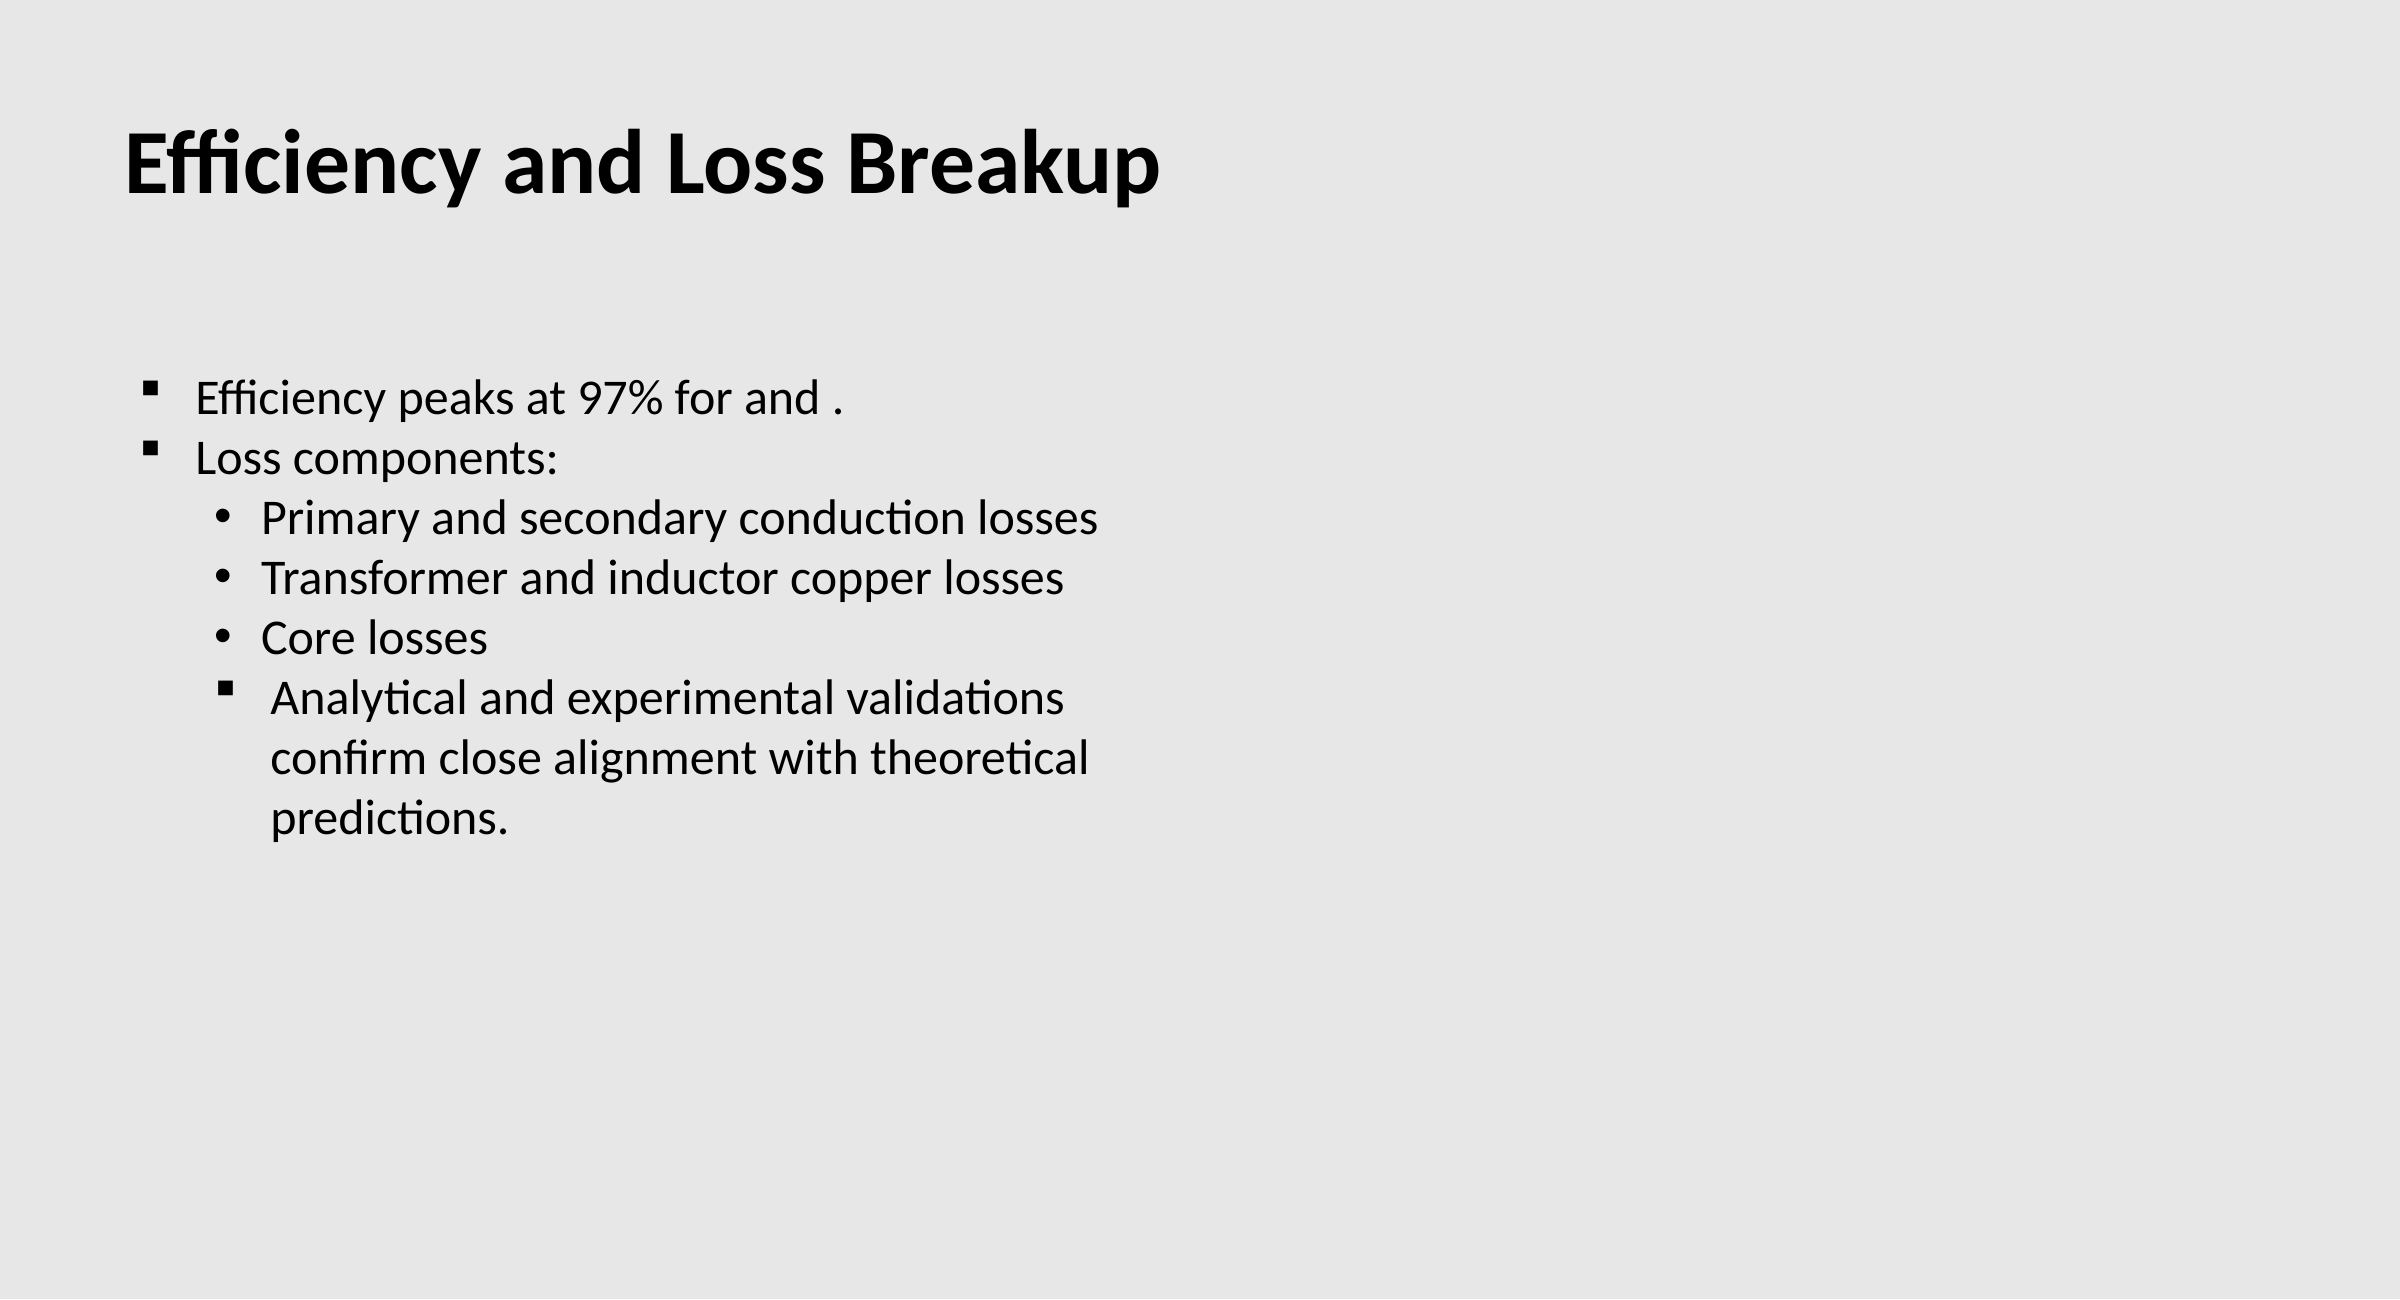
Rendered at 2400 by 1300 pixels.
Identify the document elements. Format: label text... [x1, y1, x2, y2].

text_box Efficiency peaks at 97% for and . Loss components: Primary and secondary conduction losses Transformer and inductor copper losses Core losses Analytical and experimental validations confirm close alignment with theoretical predictions. [124, 357, 1200, 898]
text_box Efficiency and Loss Breakup [124, 101, 1014, 213]
